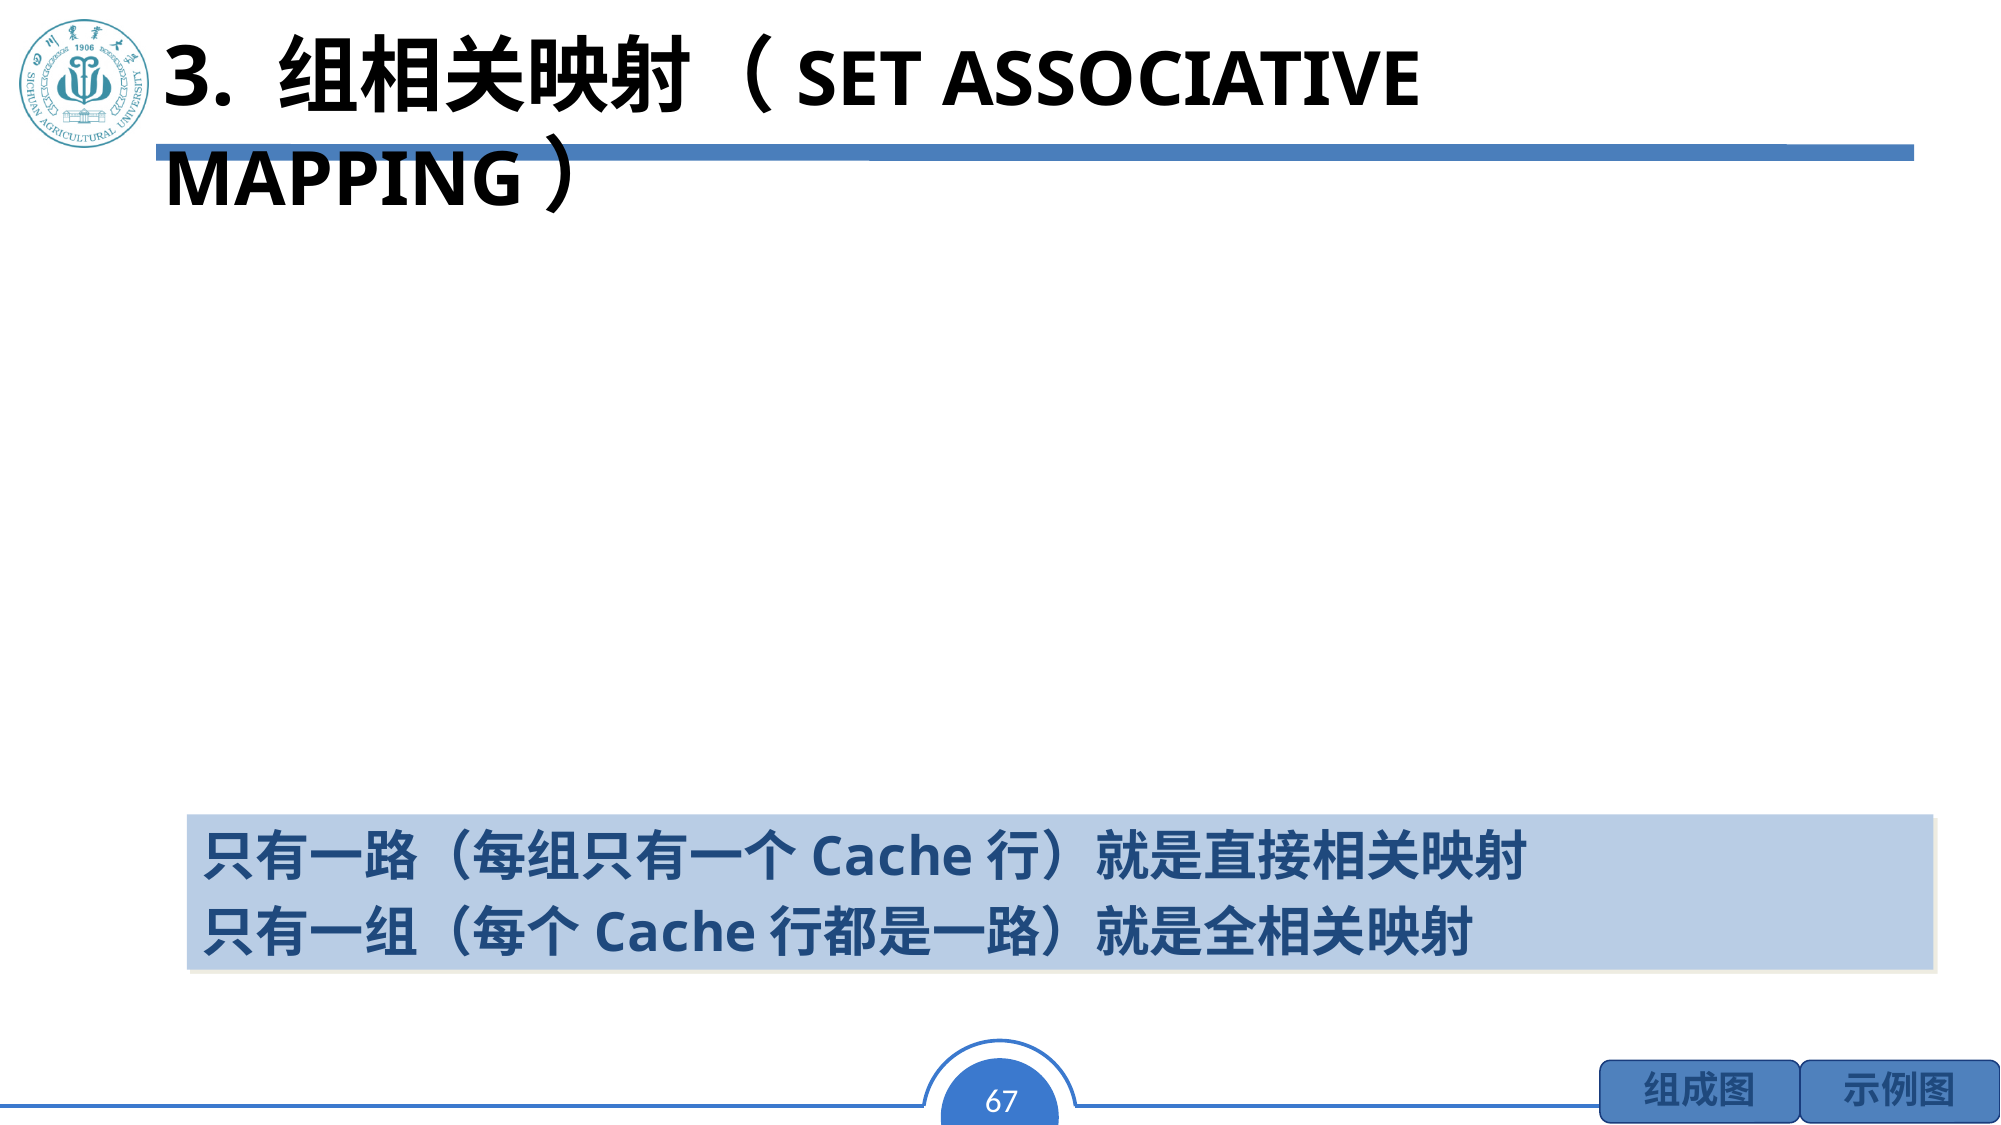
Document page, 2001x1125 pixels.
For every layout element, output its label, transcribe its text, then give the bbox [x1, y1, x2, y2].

text_box 组成图 [1599, 1060, 1800, 1123]
text_box 只有一路（每组只有一个Cache行）就是直接相关映射 只有一组（每个Cache行都是一路）就是全相关映射 [186, 814, 1934, 970]
text_box 示例图 [1800, 1060, 2000, 1123]
title 3. 组相关映射（Set Associative Mapping） [148, 14, 1855, 153]
